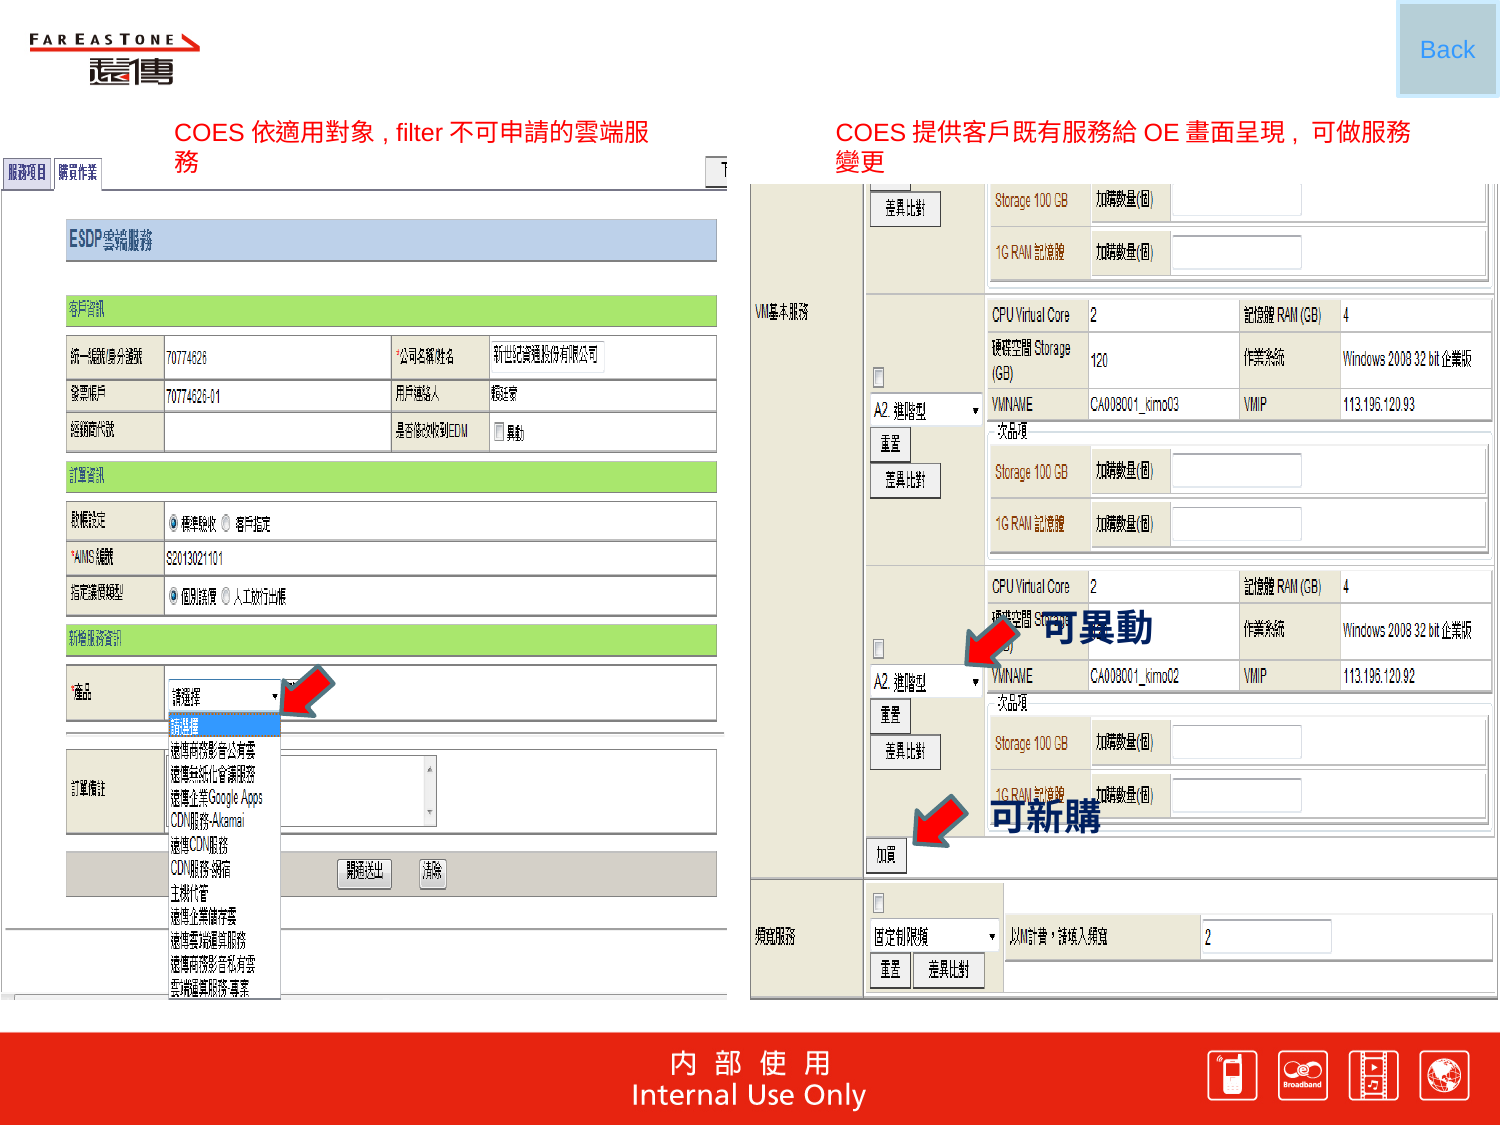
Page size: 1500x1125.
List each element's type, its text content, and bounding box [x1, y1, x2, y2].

picture [0, 0, 1500, 1125]
text_box COES提供客戶既有服務給OE畫面呈現, 可做服務變更 [820, 109, 1448, 182]
text_box Back [1396, 0, 1500, 98]
text_box COES依適用對象, filter不可申請的雲端服務 [159, 108, 680, 152]
